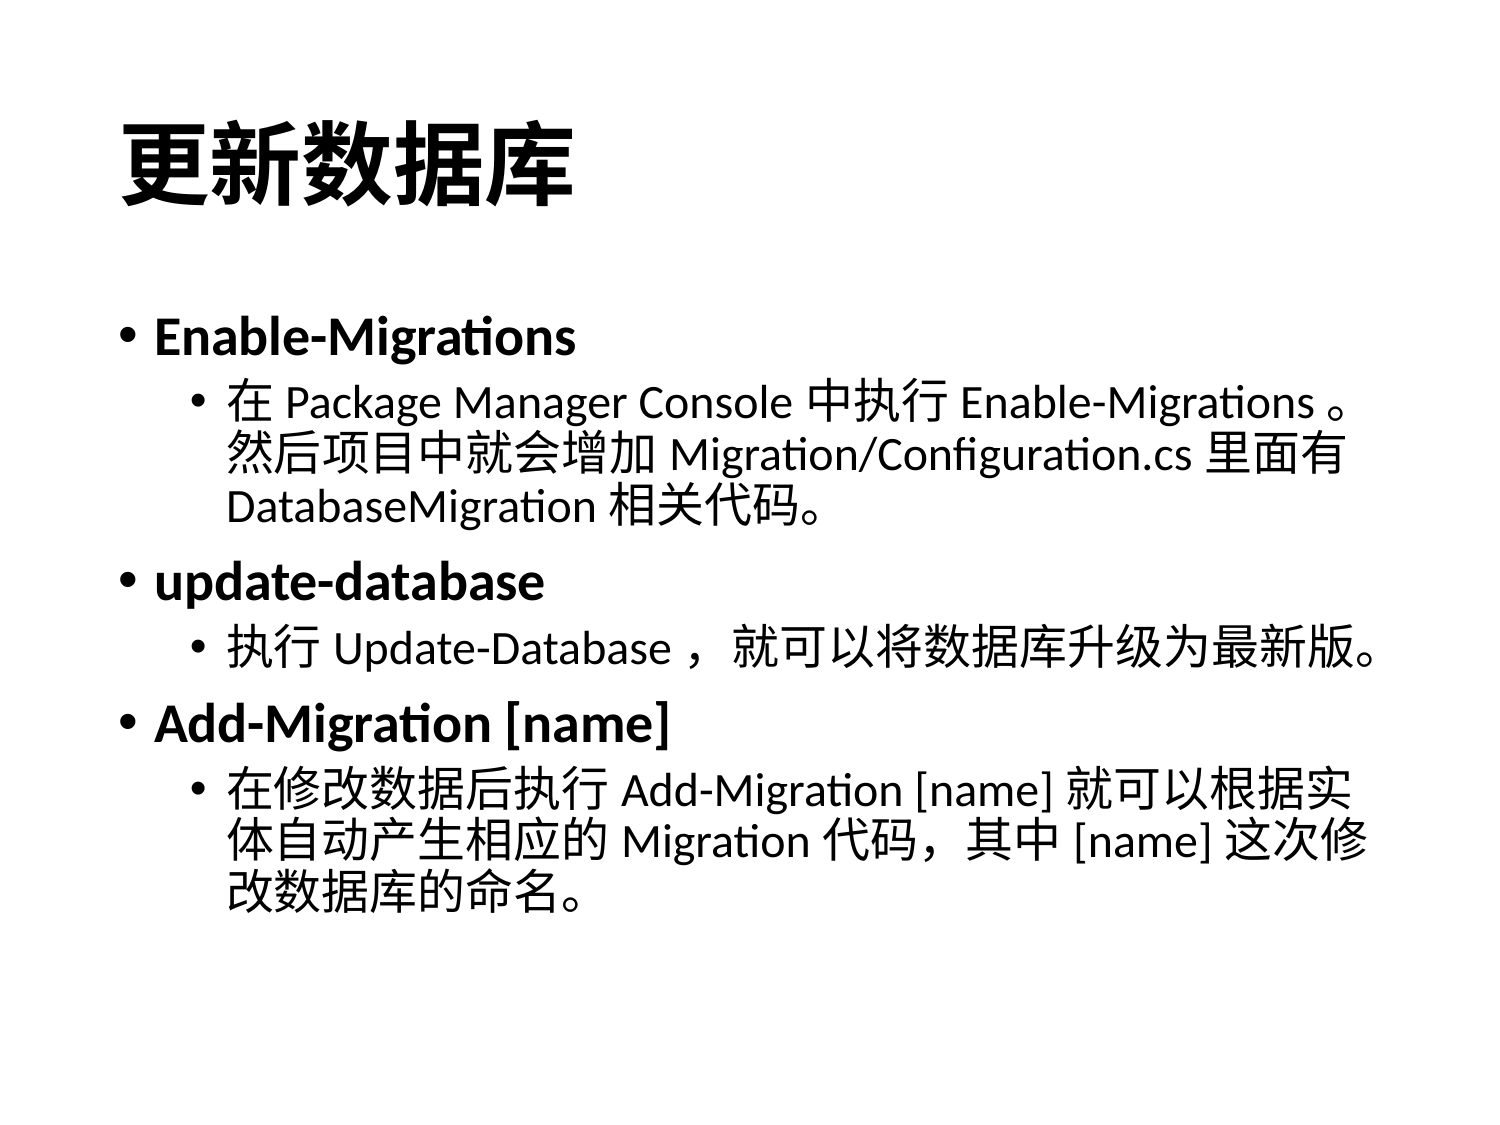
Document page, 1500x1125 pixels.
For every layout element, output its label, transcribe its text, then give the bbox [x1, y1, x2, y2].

list Enable-Migrations 在Package Manager Console中执行Enable-Migrations。 然后项目中就会增加Migration/Configuration.cs里面有DatabaseMigration相关代码。 update-database 执行Update-Database，就可以将数据库升级为最新版。 Add-Migration [name] 在修改数据后执行Add-Migration [name]就可以根据实体自动产生相应的Migration代码，其中[name]这次修改数据库的命名。 [103, 299, 1397, 1014]
title 更新数据库 [103, 59, 1397, 278]
